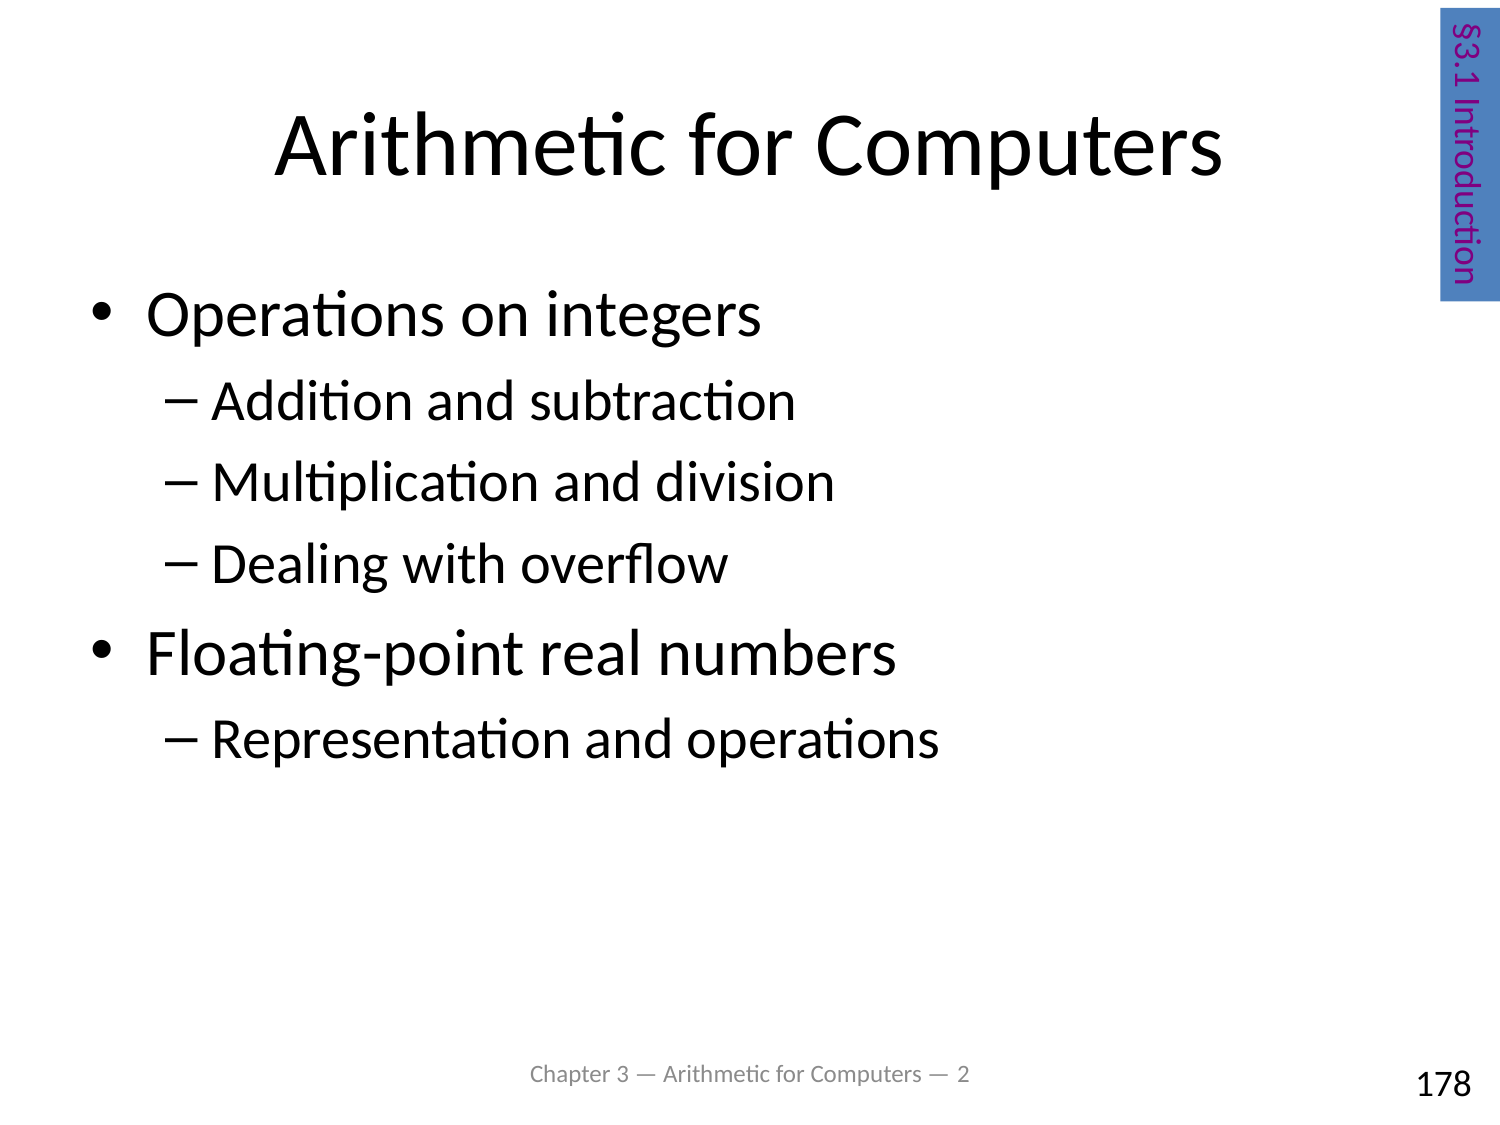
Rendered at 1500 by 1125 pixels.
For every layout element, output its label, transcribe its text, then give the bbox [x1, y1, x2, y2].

text_box 178 [1400, 1051, 1487, 1112]
footer Chapter 3 — Arithmetic for Computers — 2 [512, 1042, 988, 1103]
list Operations on integers Addition and subtraction Multiplication and division Dealing with overflow Floating-point real numbers Representation and operations [75, 262, 1425, 1005]
title Arithmetic for Computers [75, 45, 1425, 233]
text_box §3.1 Introduction [1440, 7, 1500, 302]
